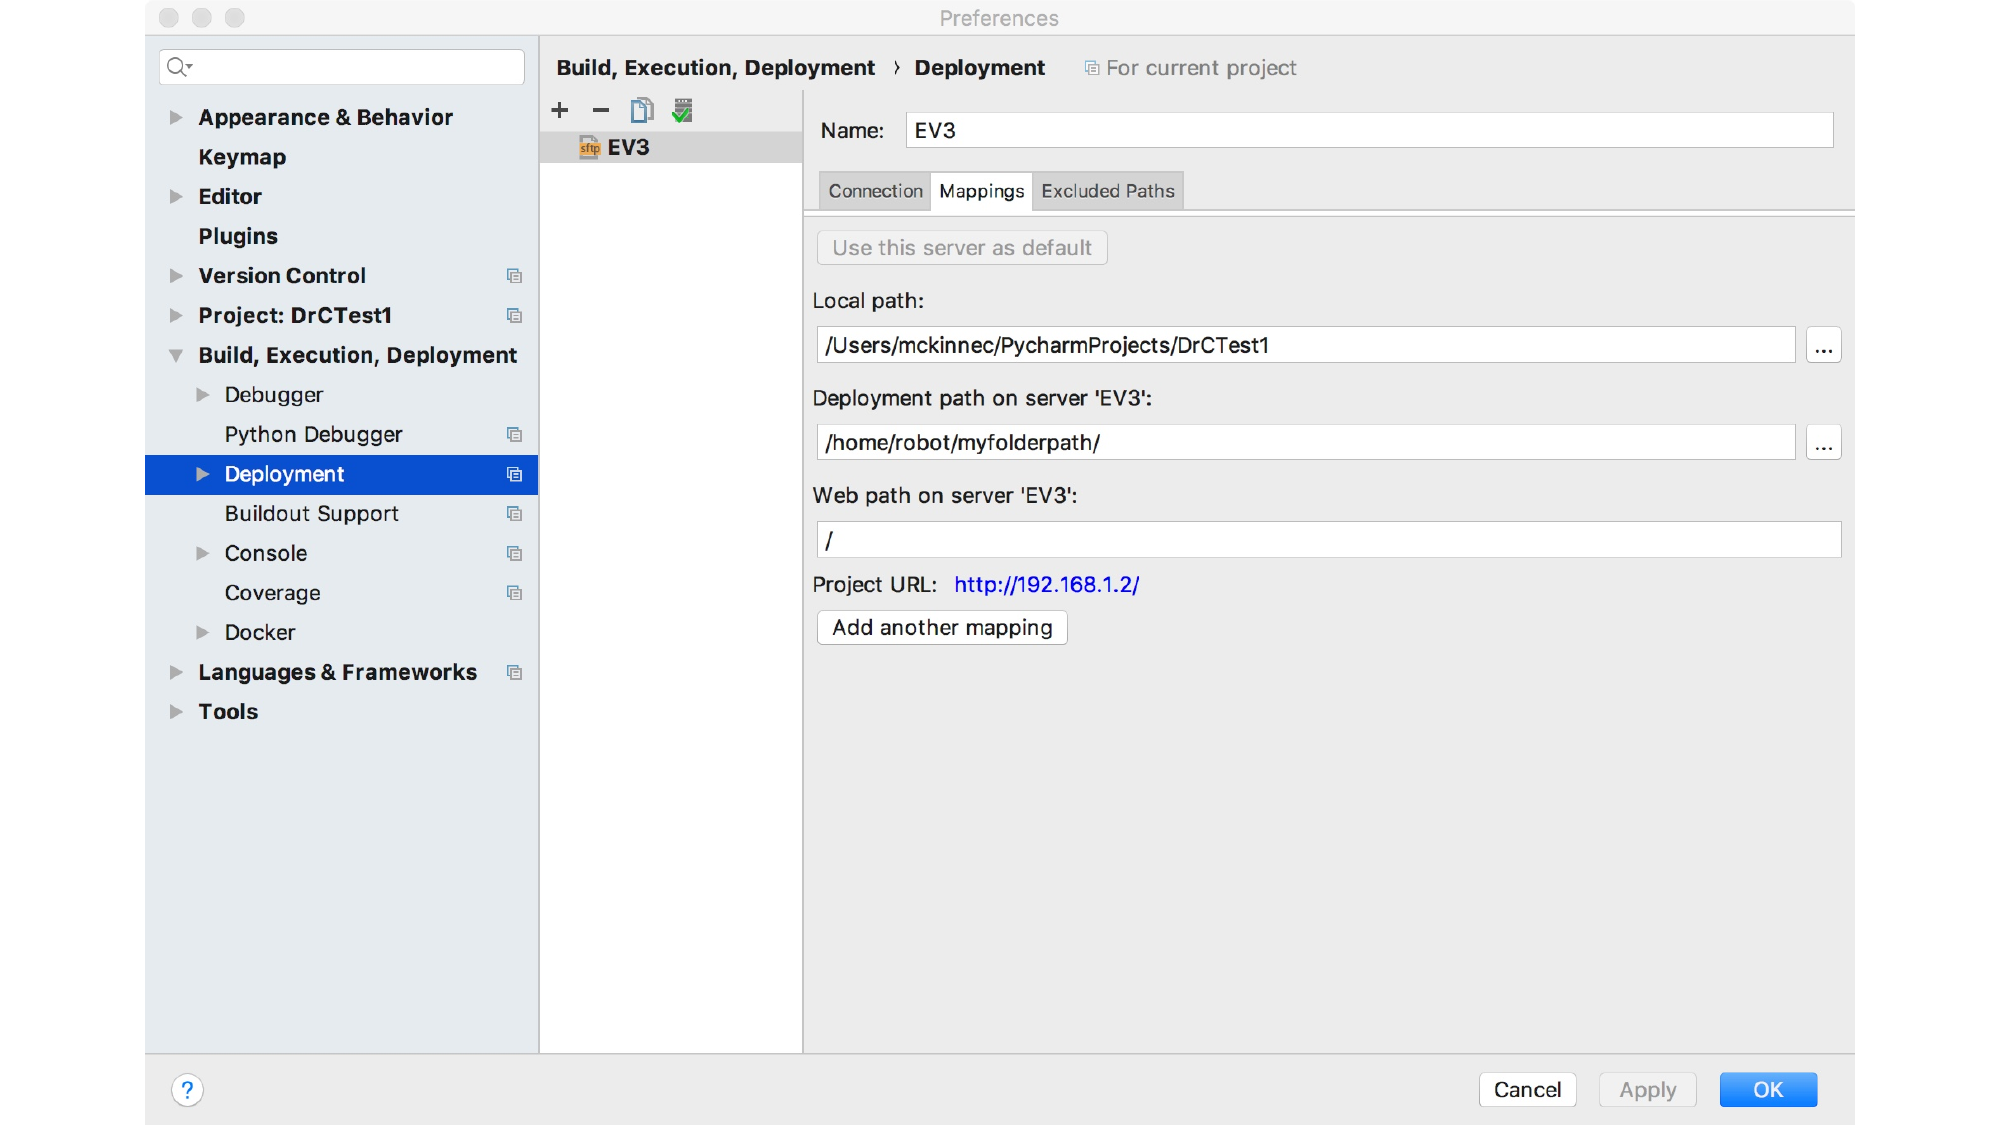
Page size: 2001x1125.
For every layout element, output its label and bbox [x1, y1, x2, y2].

picture [145, 0, 1855, 1125]
